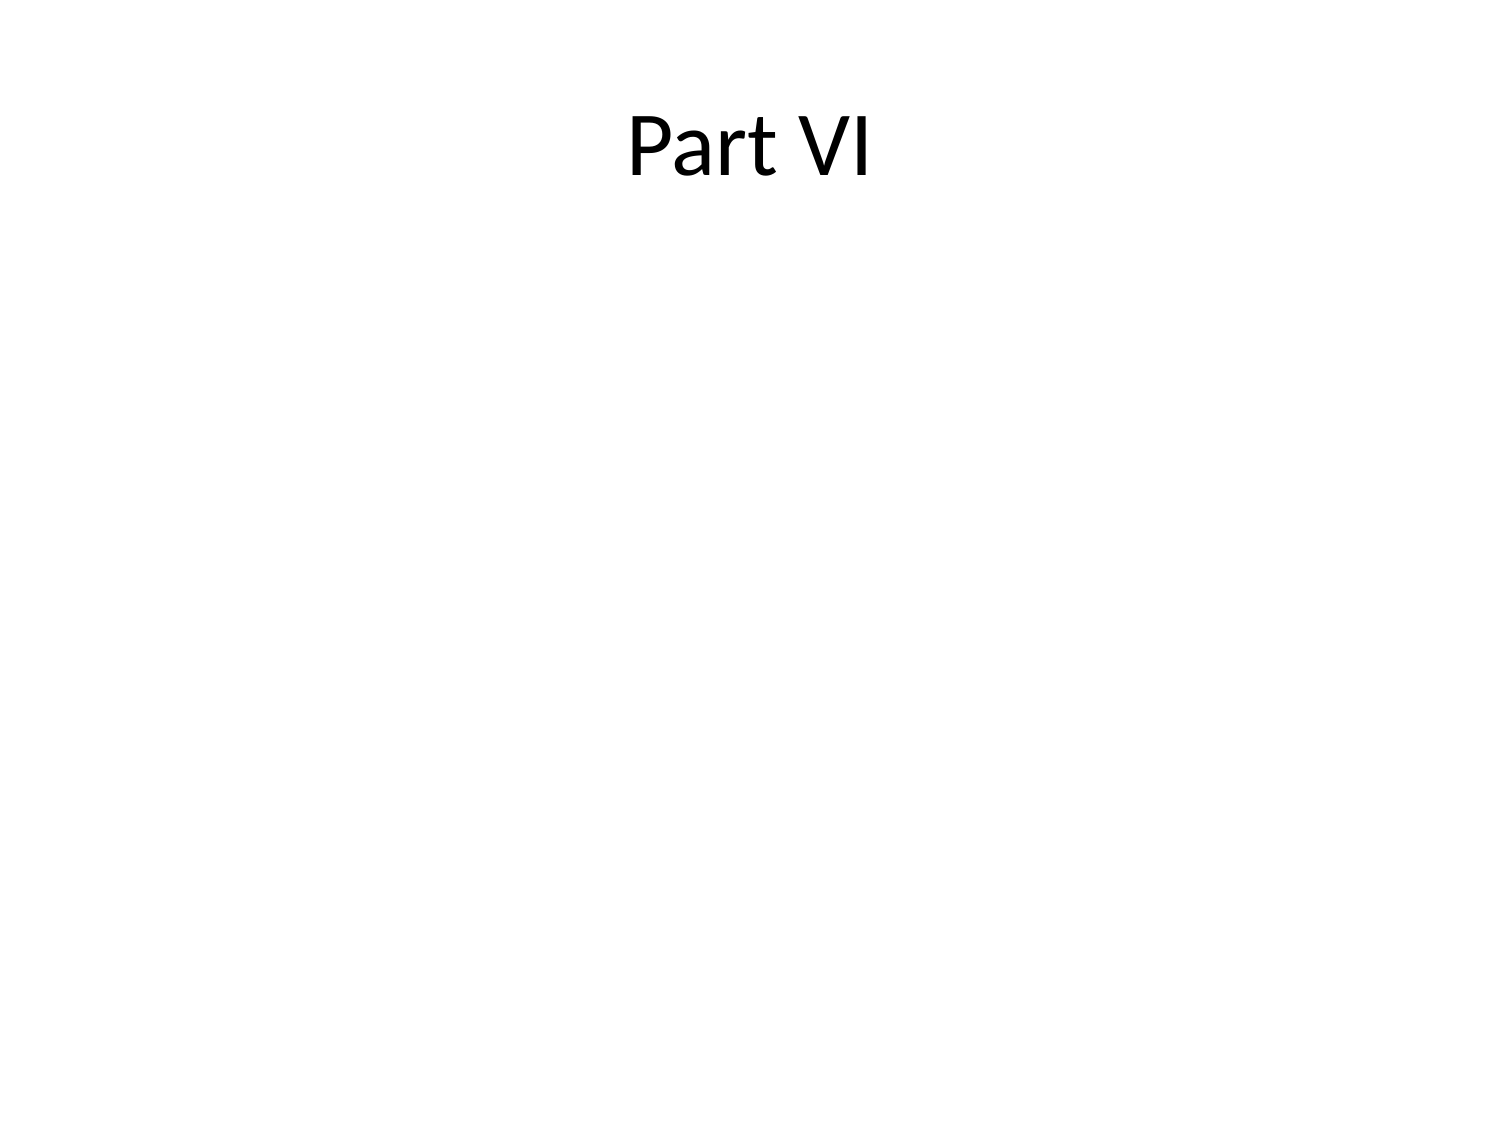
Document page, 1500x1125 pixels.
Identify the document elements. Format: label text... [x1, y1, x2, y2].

title Part VI [75, 45, 1425, 233]
